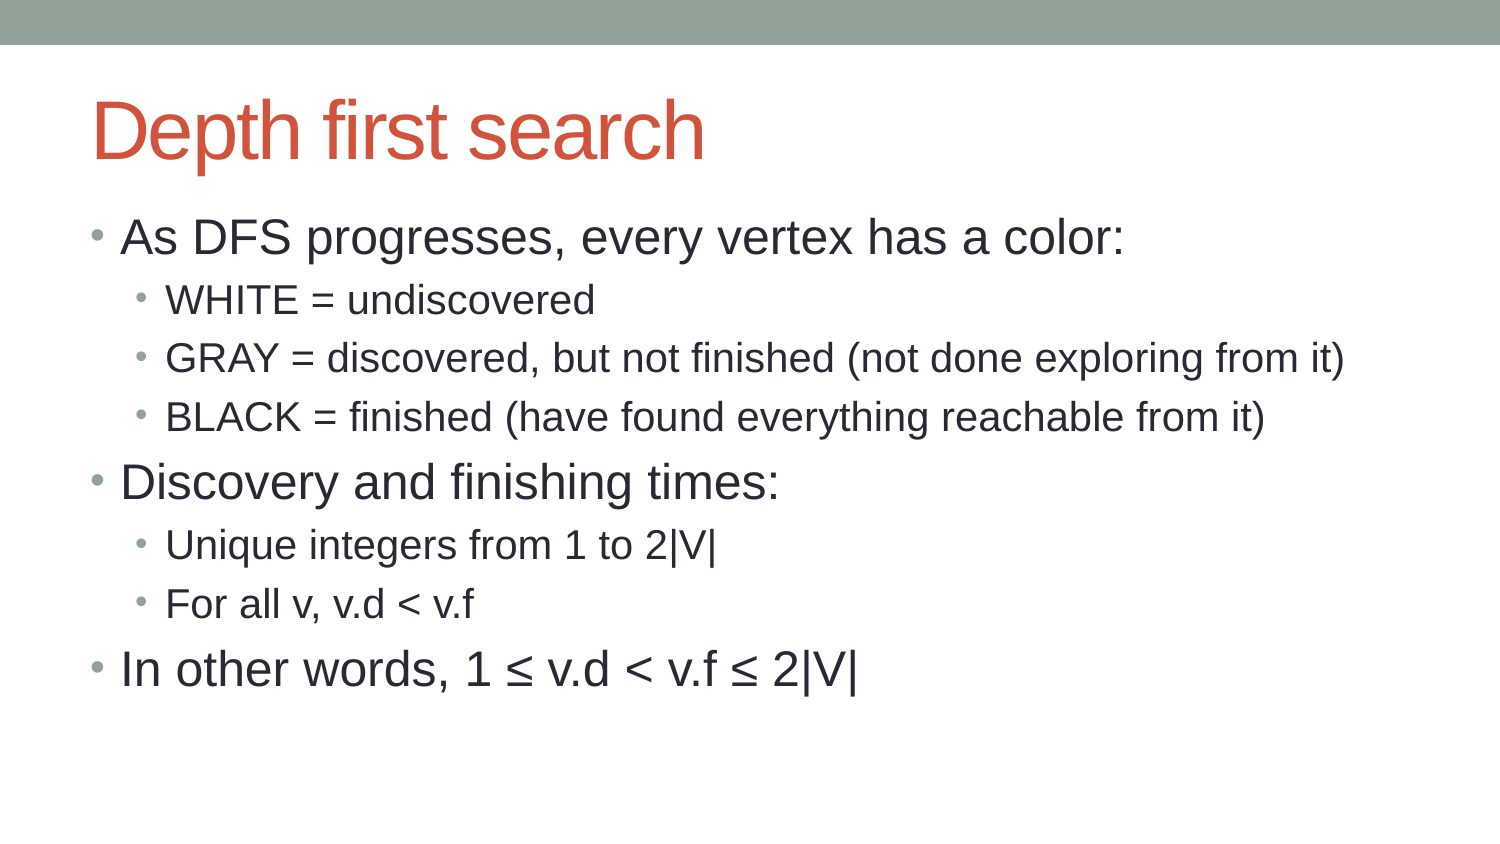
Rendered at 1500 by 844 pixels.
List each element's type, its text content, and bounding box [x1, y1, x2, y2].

title Depth first search [75, 65, 1425, 188]
list As DFS progresses, every vertex has a color: WHITE = undiscovered GRAY = discovered, but not finished (not done exploring from it) BLACK = finished (have found everything reachable from it) Discovery and finishing times: Unique integers from 1 to 2|V| For all v, v.d < v.f In other words, 1 ≤ v.d < v.f ≤ 2|V| [75, 196, 1425, 797]
